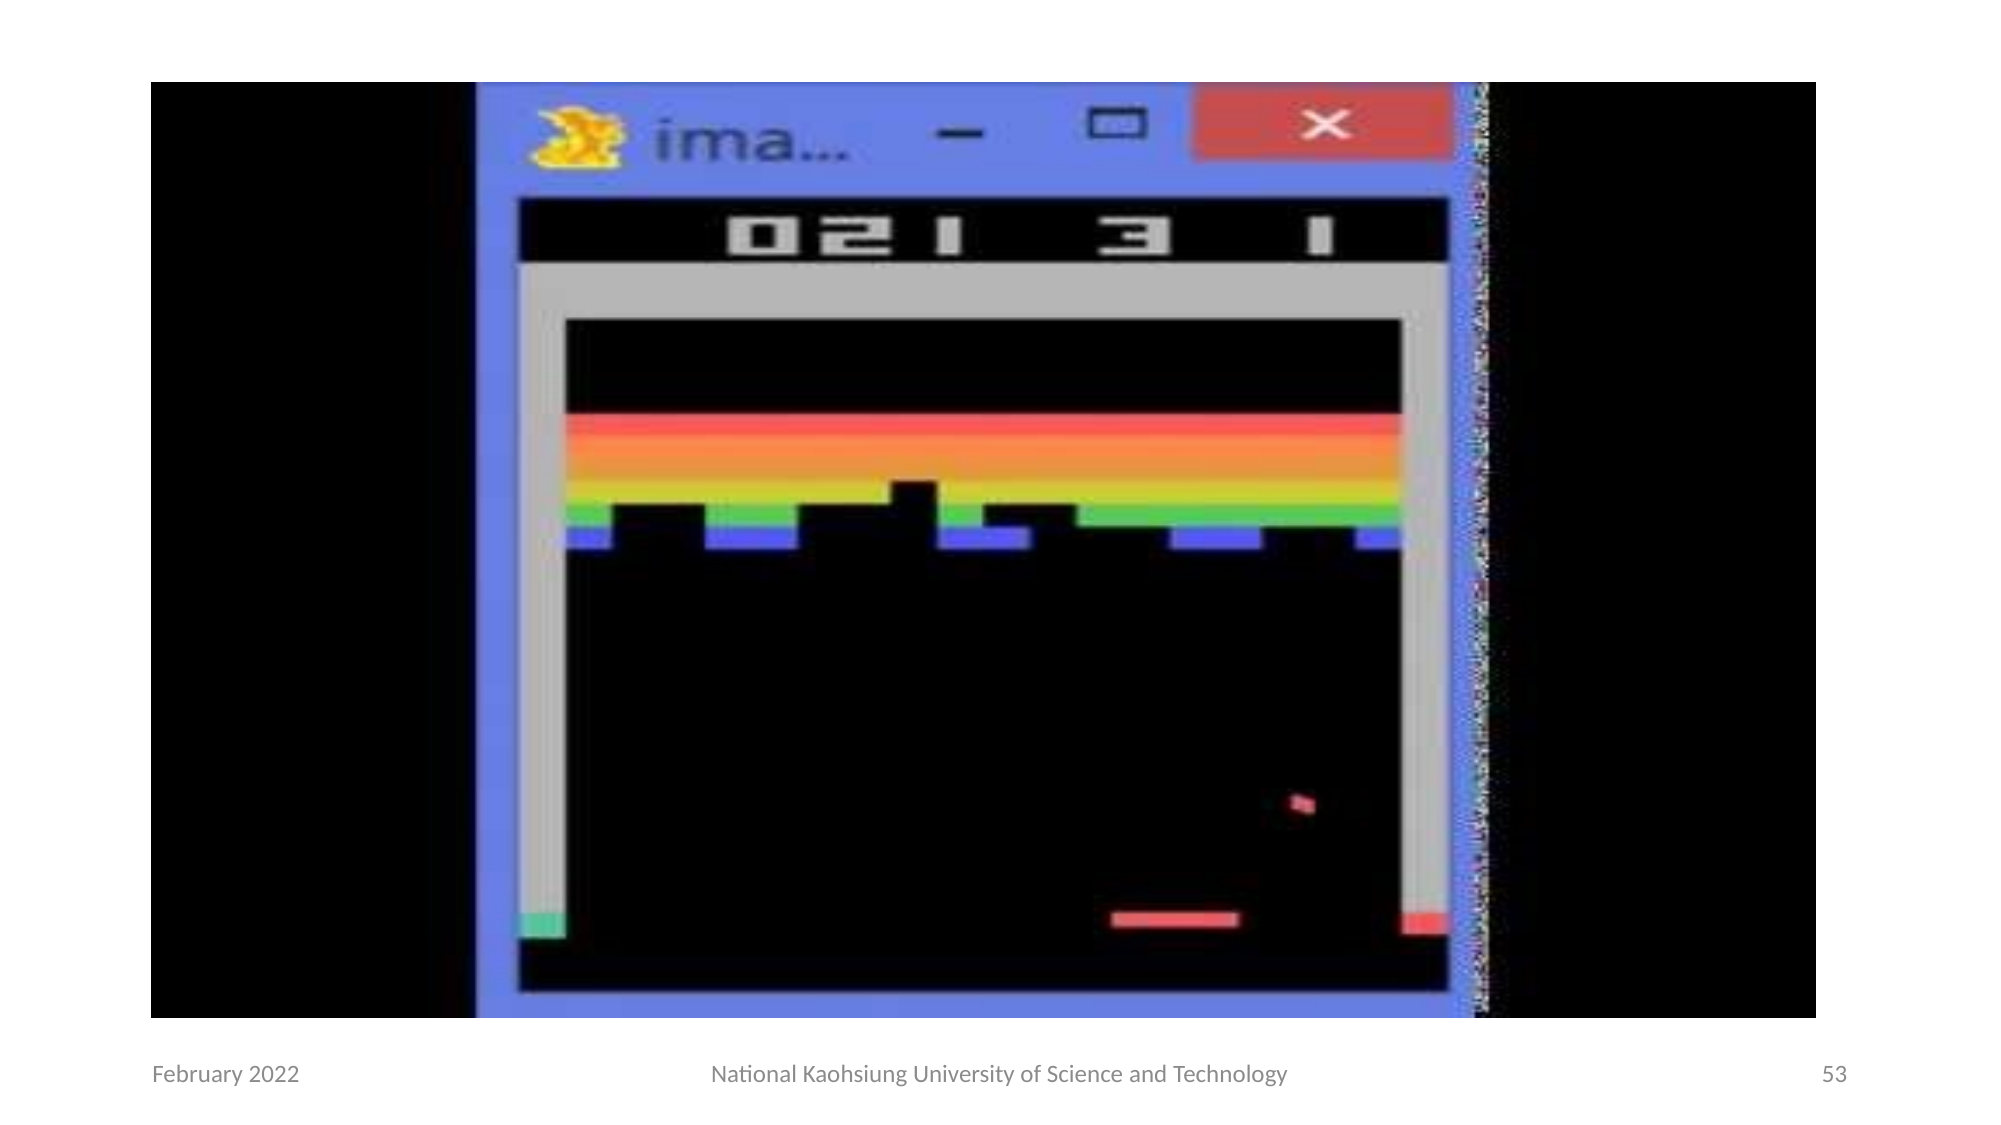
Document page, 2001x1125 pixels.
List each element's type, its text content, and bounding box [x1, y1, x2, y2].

footer National Kaohsiung University of Science and Technology [662, 1042, 1338, 1103]
slide_number 53 [1412, 1042, 1863, 1103]
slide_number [137, 1042, 588, 1103]
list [150, 81, 1817, 1019]
